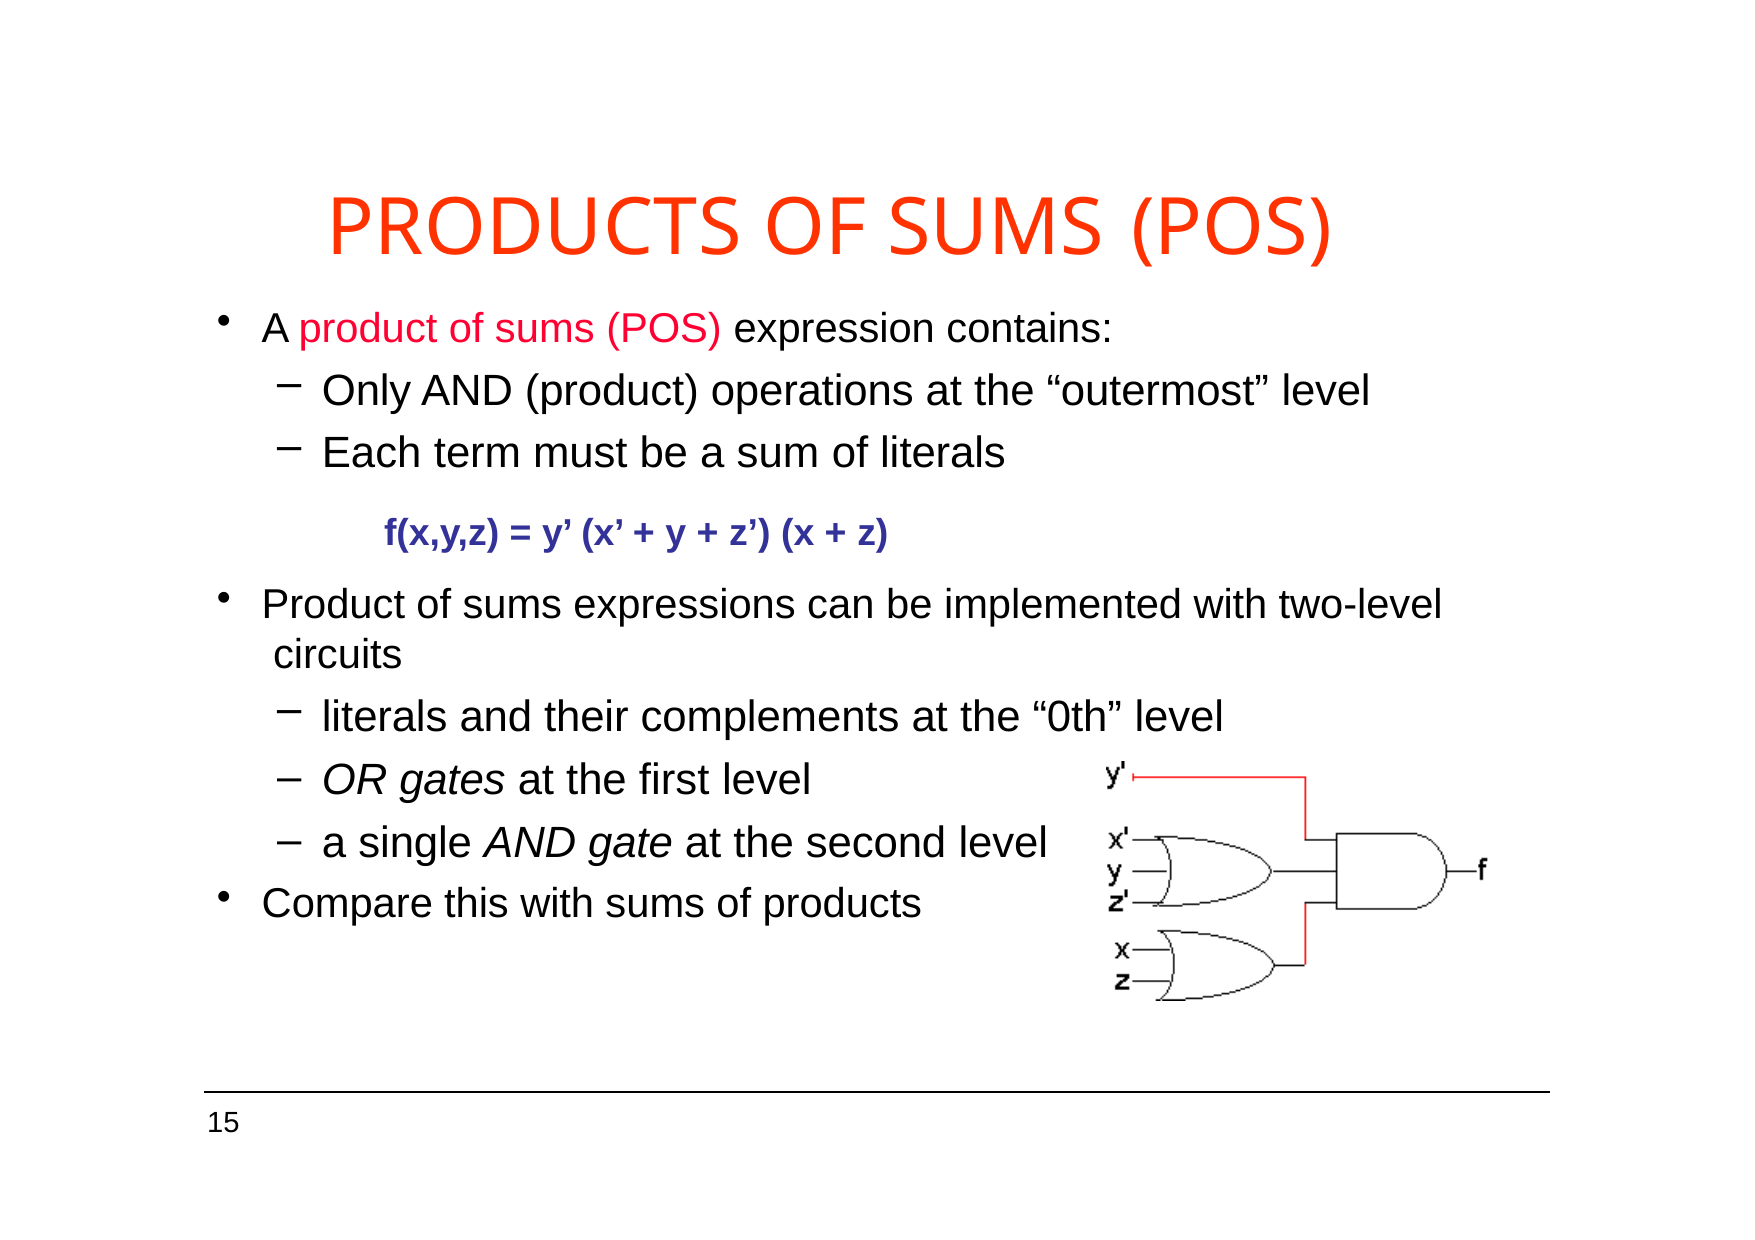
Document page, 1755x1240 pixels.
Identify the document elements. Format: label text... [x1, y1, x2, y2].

title PRODUCTS OF SUMS (POS) [323, 173, 1430, 289]
slide_number 15 [202, 1103, 244, 1240]
text_box A product of sums (POS) expression contains: Only AND (product) operations at the “outermost” level Each term must be a sum of literals f(x,y,z) = y’ (x’ + y + z’) (x + z) Product of sums expressions can be implemented with two-level circuits literals and their complements at the “0th” level OR gates at the first level a single AND gate at the second level Compare this with sums of products [214, 289, 1447, 926]
text_box [1106, 761, 1488, 1001]
